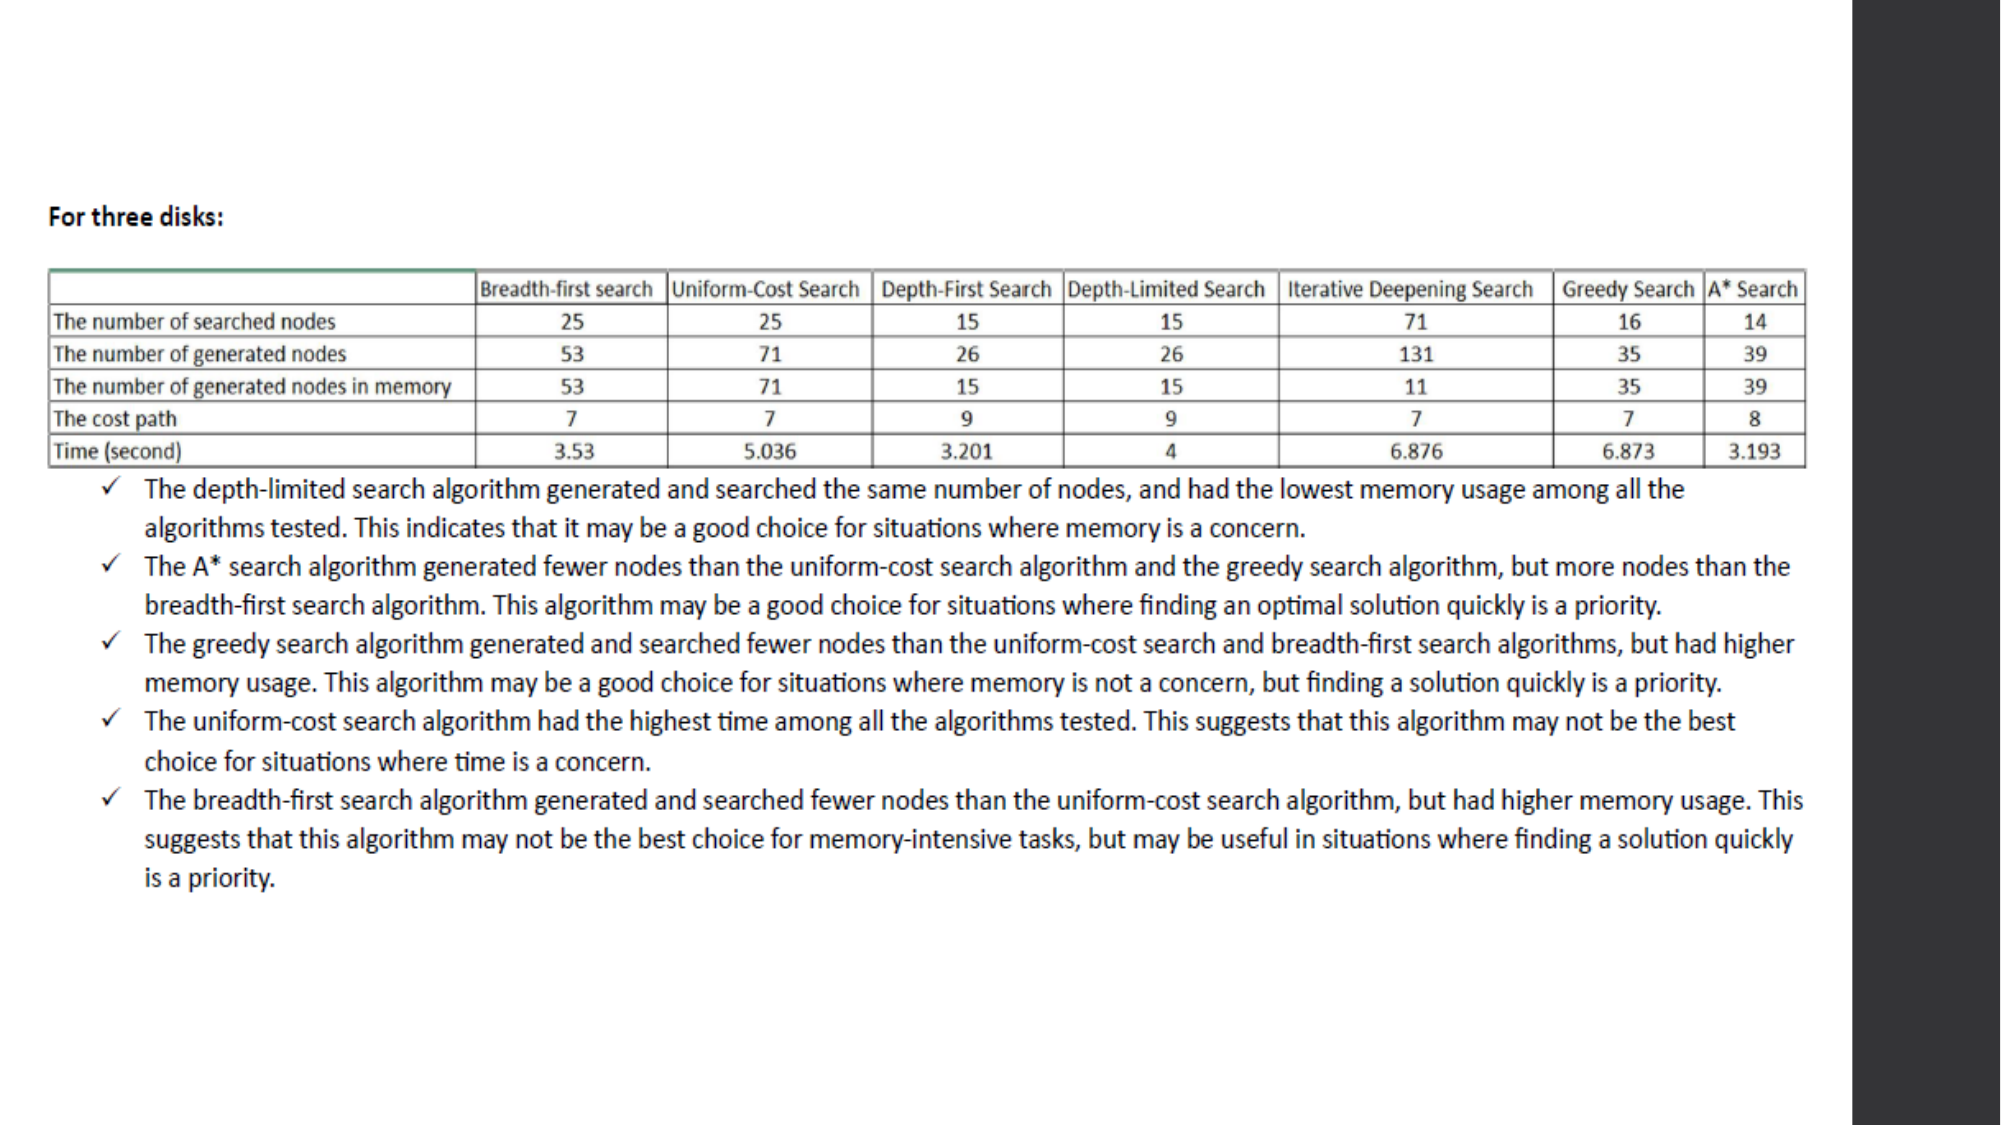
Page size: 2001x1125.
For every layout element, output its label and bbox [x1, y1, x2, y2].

list [33, 193, 1821, 926]
